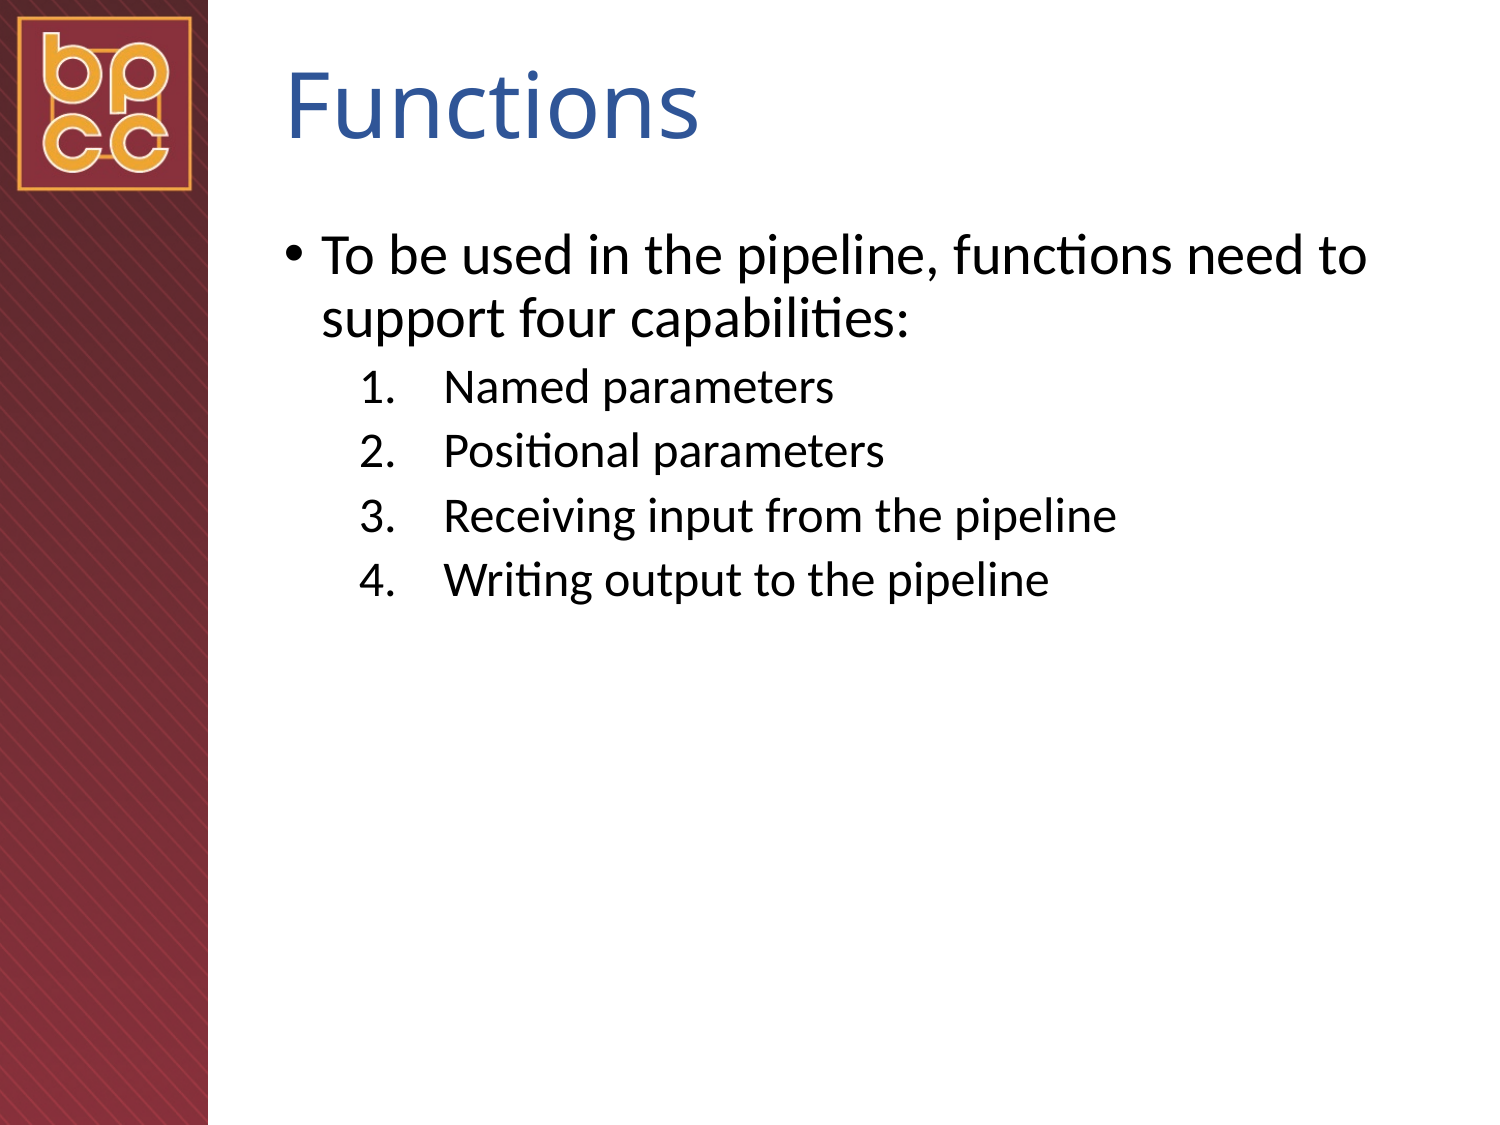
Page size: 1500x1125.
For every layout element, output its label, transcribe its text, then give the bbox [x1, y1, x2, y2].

picture [0, 0, 208, 1125]
title Functions [268, 24, 1397, 193]
list To be used in the pipeline, functions need to support four capabilities: Named parameters Positional parameters Receiving input from the pipeline Writing output to the pipeline [268, 216, 1397, 1014]
